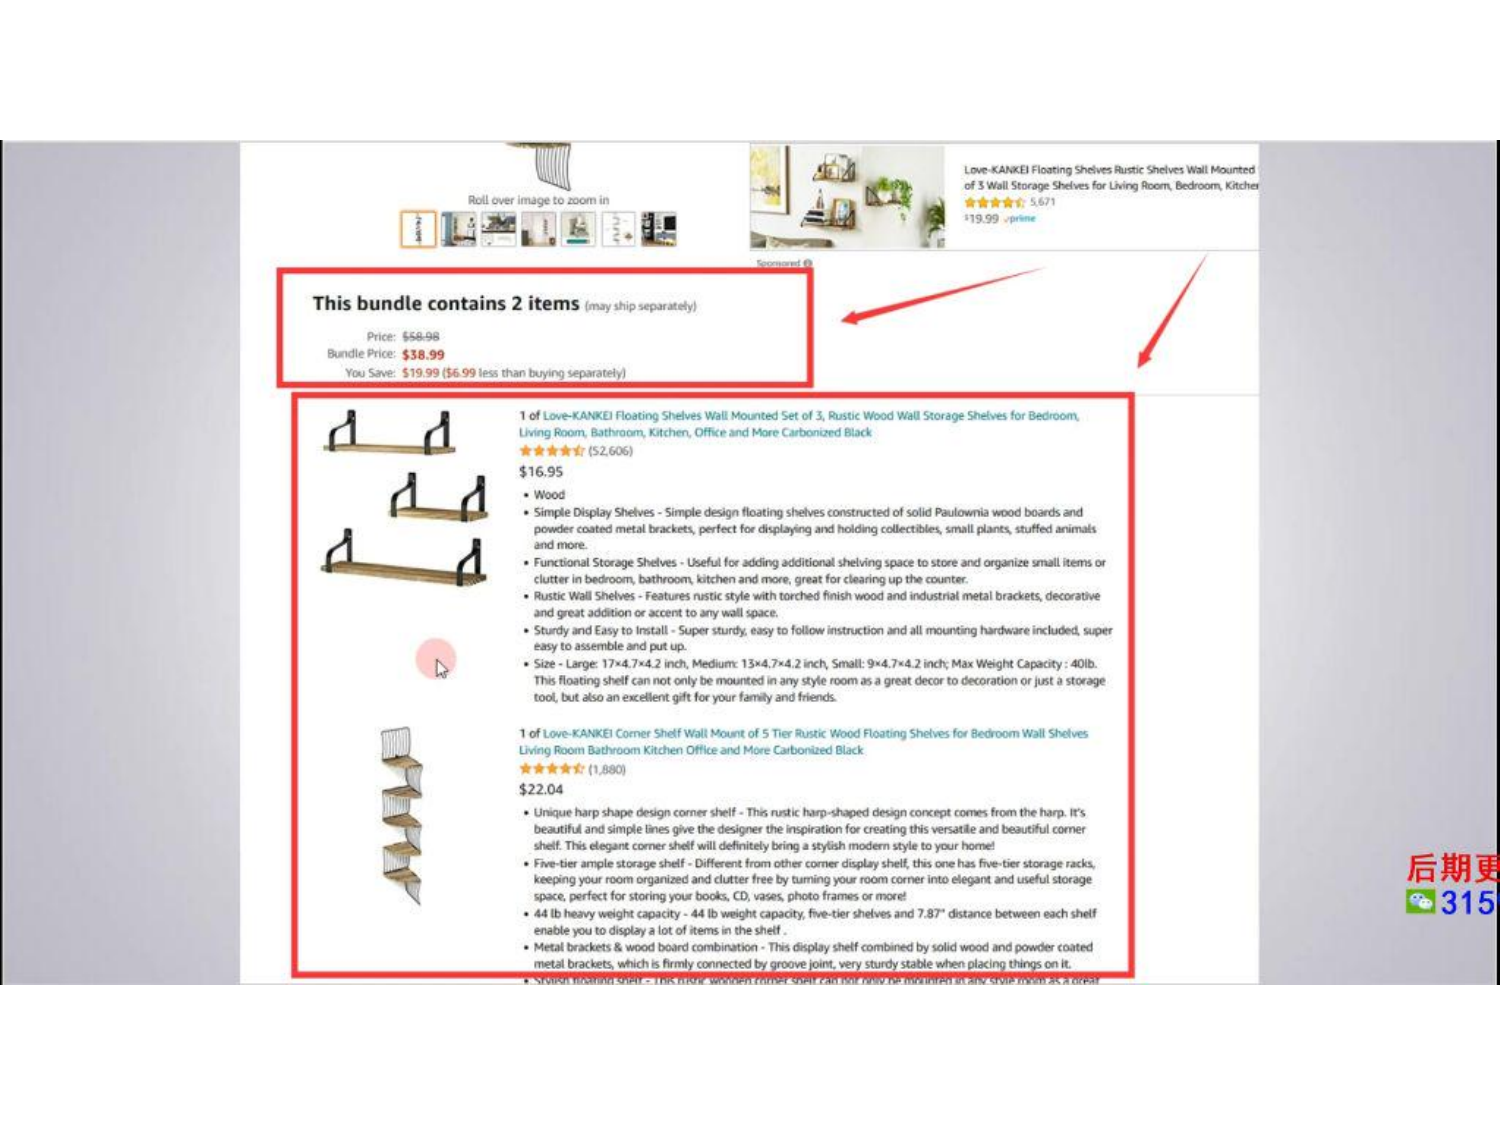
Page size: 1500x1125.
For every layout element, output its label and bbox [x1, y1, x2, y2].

picture [0, 140, 1500, 985]
